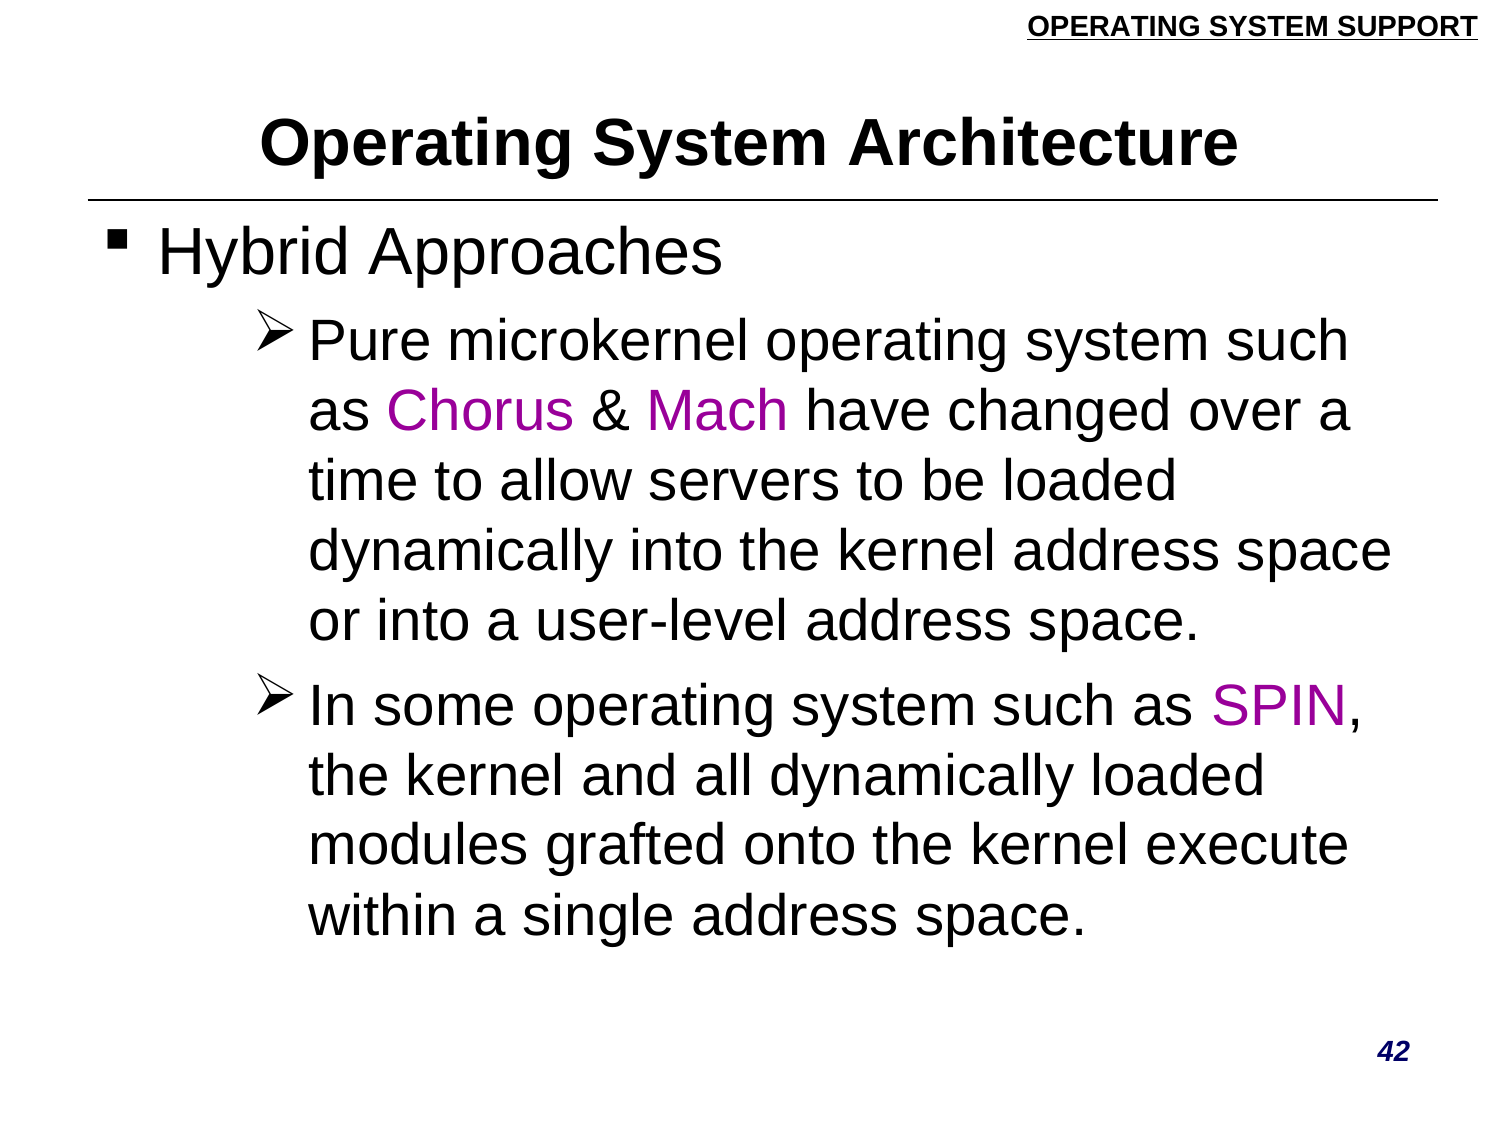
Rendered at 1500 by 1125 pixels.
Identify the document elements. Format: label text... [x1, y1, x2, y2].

title Operating System Architecture [75, 91, 1425, 187]
table_header Hybrid Approaches Pure microkernel operating system such as Chorus & Mach have changed over a time to allow servers to be loaded dynamically into the kernel address space or into a user-level address space. In some operating system such as SPIN, the kernel and all dynamically loaded modules grafted onto the kernel execute within a single address space. [88, 201, 1438, 954]
text_box <number> [1074, 1024, 1425, 1103]
